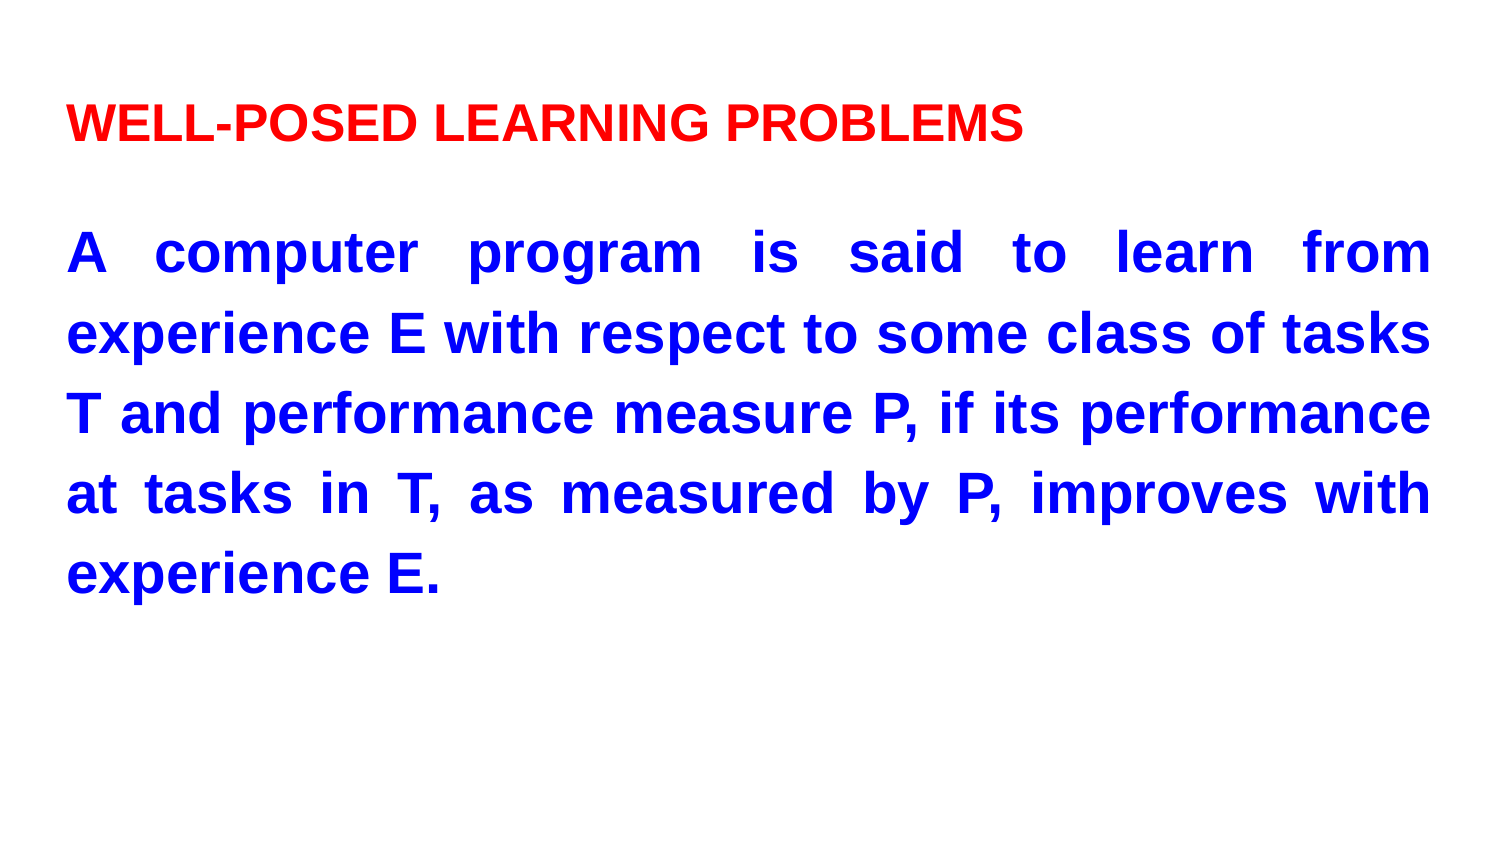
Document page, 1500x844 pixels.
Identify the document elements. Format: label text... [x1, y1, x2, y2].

list A computer program is said to learn from experience E with respect to some class of tasks T and performance measure P, if its performance at tasks in T, as measured by P, improves with experience E. [51, 189, 1449, 750]
title WELL-POSED LEARNING PROBLEMS [51, 72, 1449, 167]
